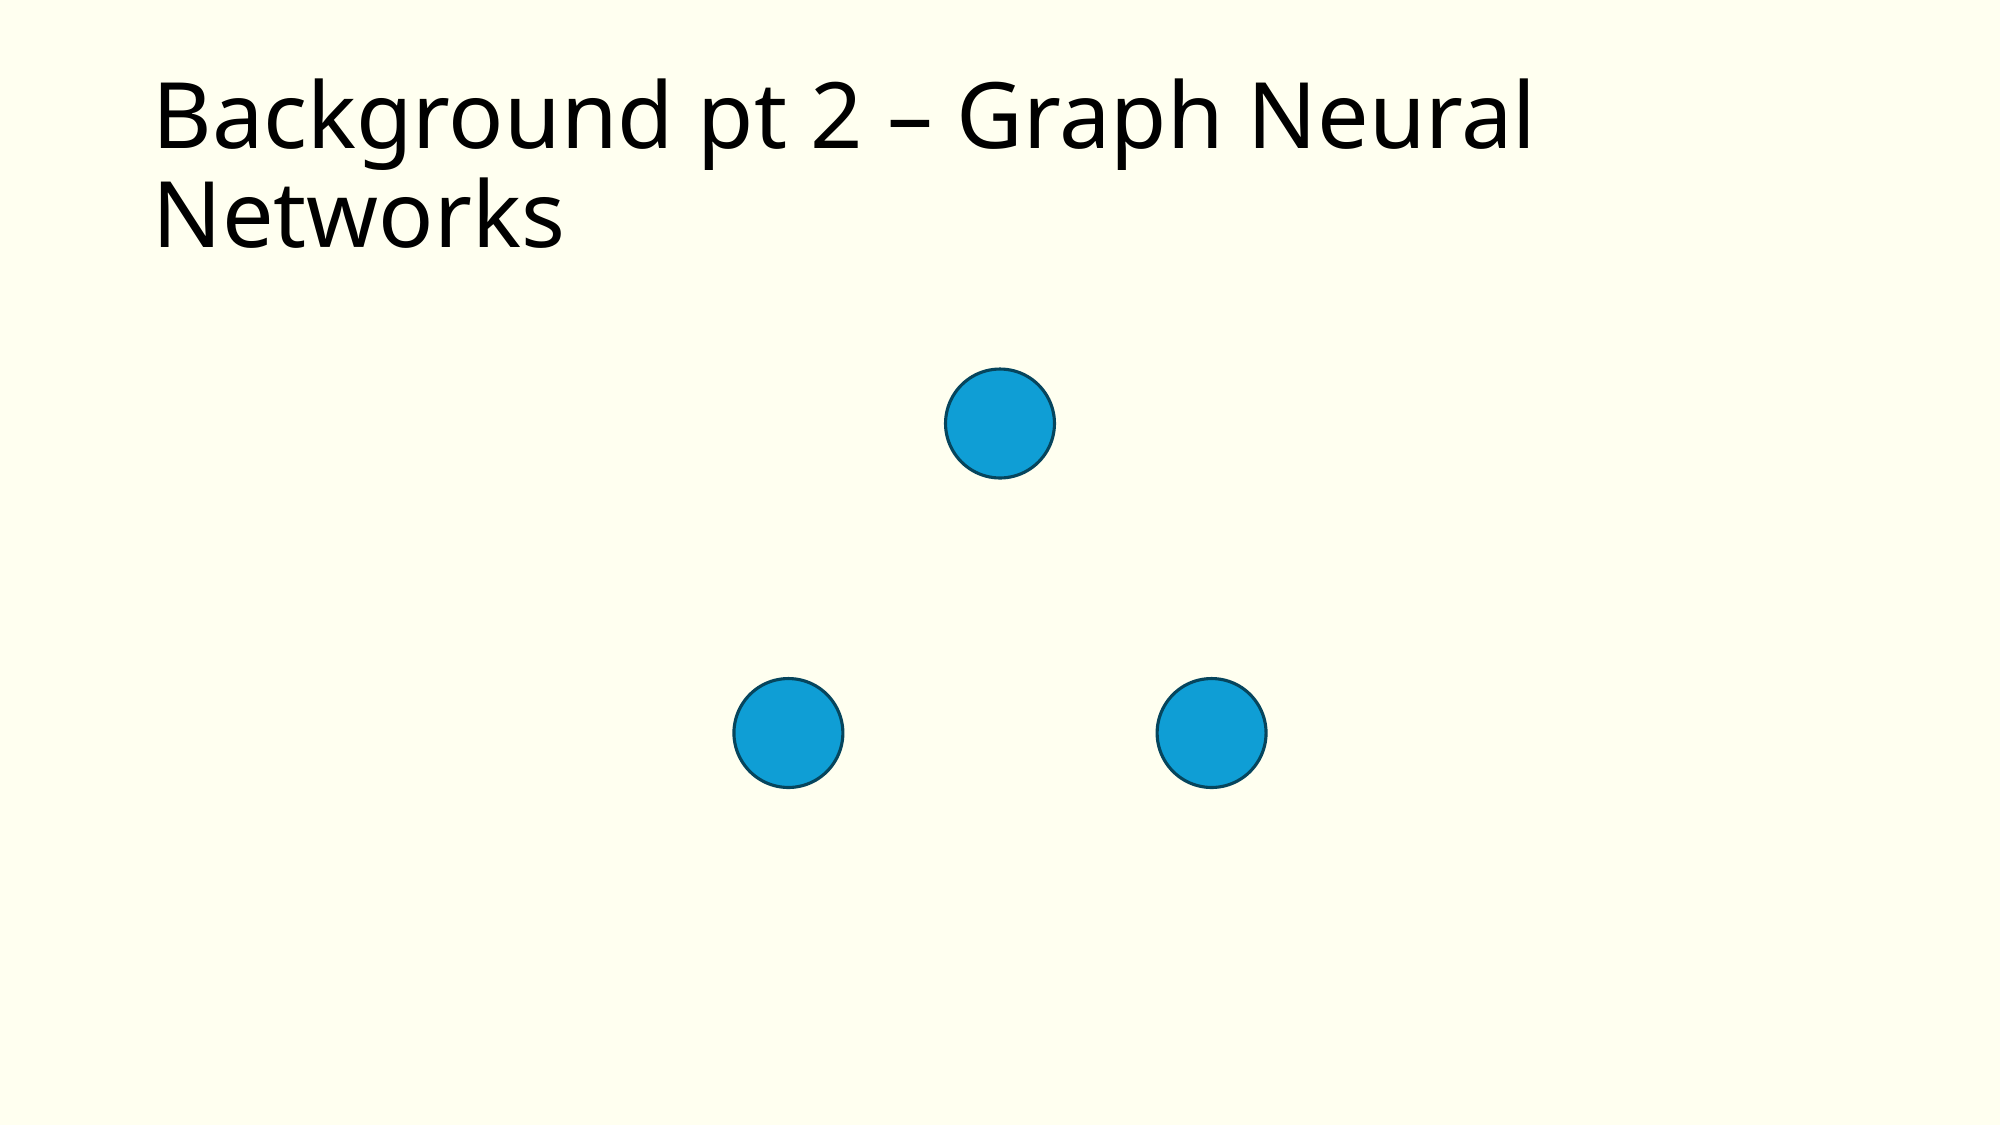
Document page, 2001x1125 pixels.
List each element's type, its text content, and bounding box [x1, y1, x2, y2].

text_box [732, 676, 845, 790]
text_box [943, 367, 1057, 480]
title Background pt 2 – Graph Neural Networks [137, 59, 1863, 278]
text_box [1155, 676, 1268, 790]
